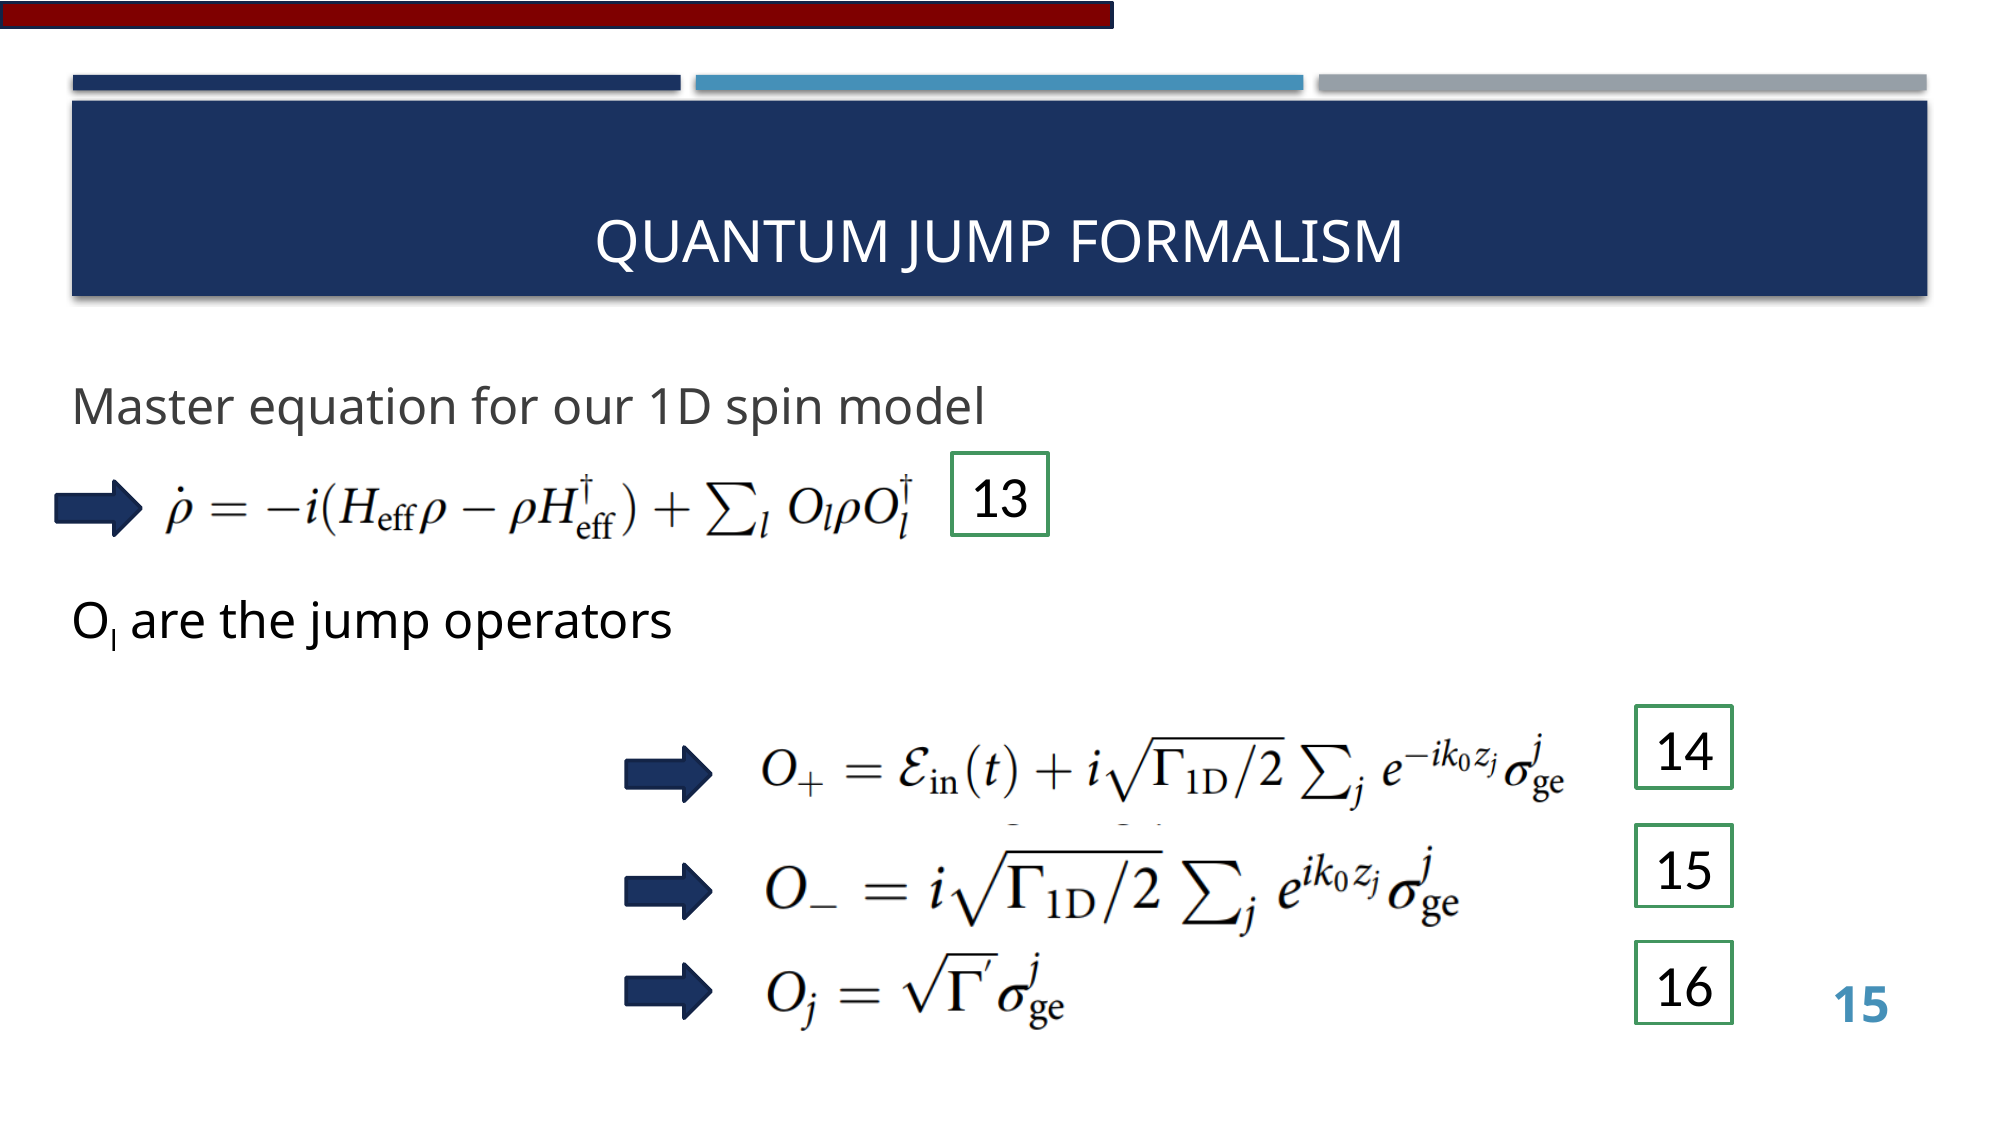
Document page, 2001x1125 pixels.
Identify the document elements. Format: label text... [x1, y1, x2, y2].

picture [755, 824, 1462, 941]
picture [755, 945, 1075, 1038]
text_box [54, 479, 143, 538]
text_box [624, 745, 713, 803]
text_box 16 [1634, 940, 1734, 1025]
slide_number 15 [1732, 977, 1905, 1037]
text_box [0, 1, 1114, 29]
text_box 14 [1634, 704, 1734, 790]
text_box [624, 962, 713, 1020]
text_box Ol are the jump operators [56, 581, 1057, 665]
text_box 15 [1634, 823, 1734, 908]
picture [157, 473, 920, 545]
text_box 13 [950, 451, 1050, 537]
list Master equation for our 1D spin model [56, 369, 1076, 439]
text_box [624, 862, 713, 921]
picture [755, 733, 1577, 811]
title Quantum jump formalism [95, 115, 1905, 282]
